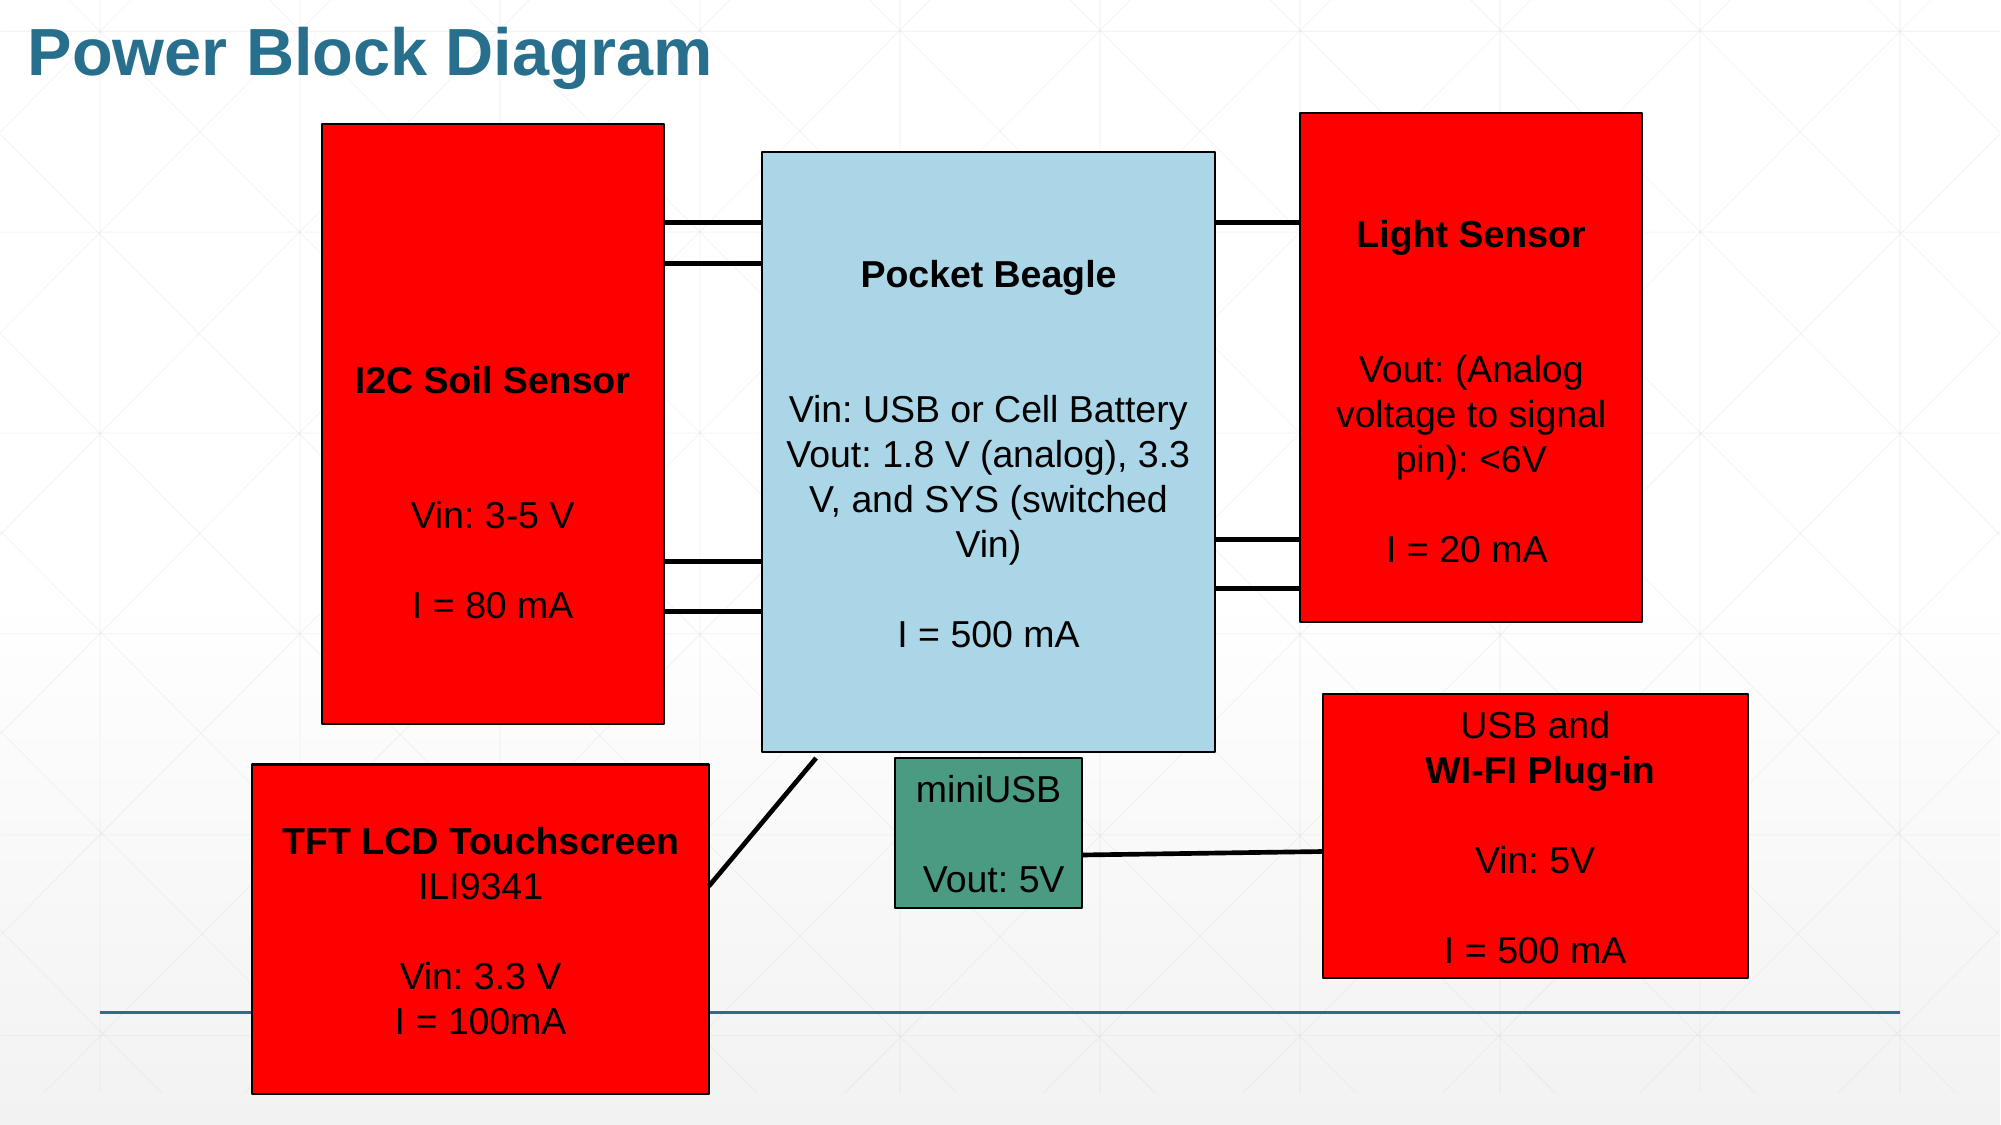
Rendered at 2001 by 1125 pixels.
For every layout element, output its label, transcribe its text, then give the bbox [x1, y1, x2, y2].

title Power Block Diagram [12, 0, 1813, 98]
text_box USB and WI-FI Plug-in Vin: 5V I = 500 mA [1322, 693, 1748, 979]
text_box Pocket Beagle Vin: USB or Cell Battery Vout: 1.8 V (analog), 3.3 V, and SYS (switched Vin) I = 500 mA [761, 152, 1216, 752]
text_box I2C Soil Sensor Vin: 3-5 V I = 80 mA [321, 124, 664, 724]
text_box Light Sensor Vout: (Analog voltage to signal pin): <6V I = 20 mA [1300, 112, 1643, 623]
text_box TFT LCD Touchscreen ILI9341 Vin: 3.3 V I = 100mA [252, 764, 709, 1095]
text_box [708, 757, 817, 887]
text_box miniUSB Vout: 5V [895, 757, 1082, 908]
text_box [1081, 851, 1323, 856]
